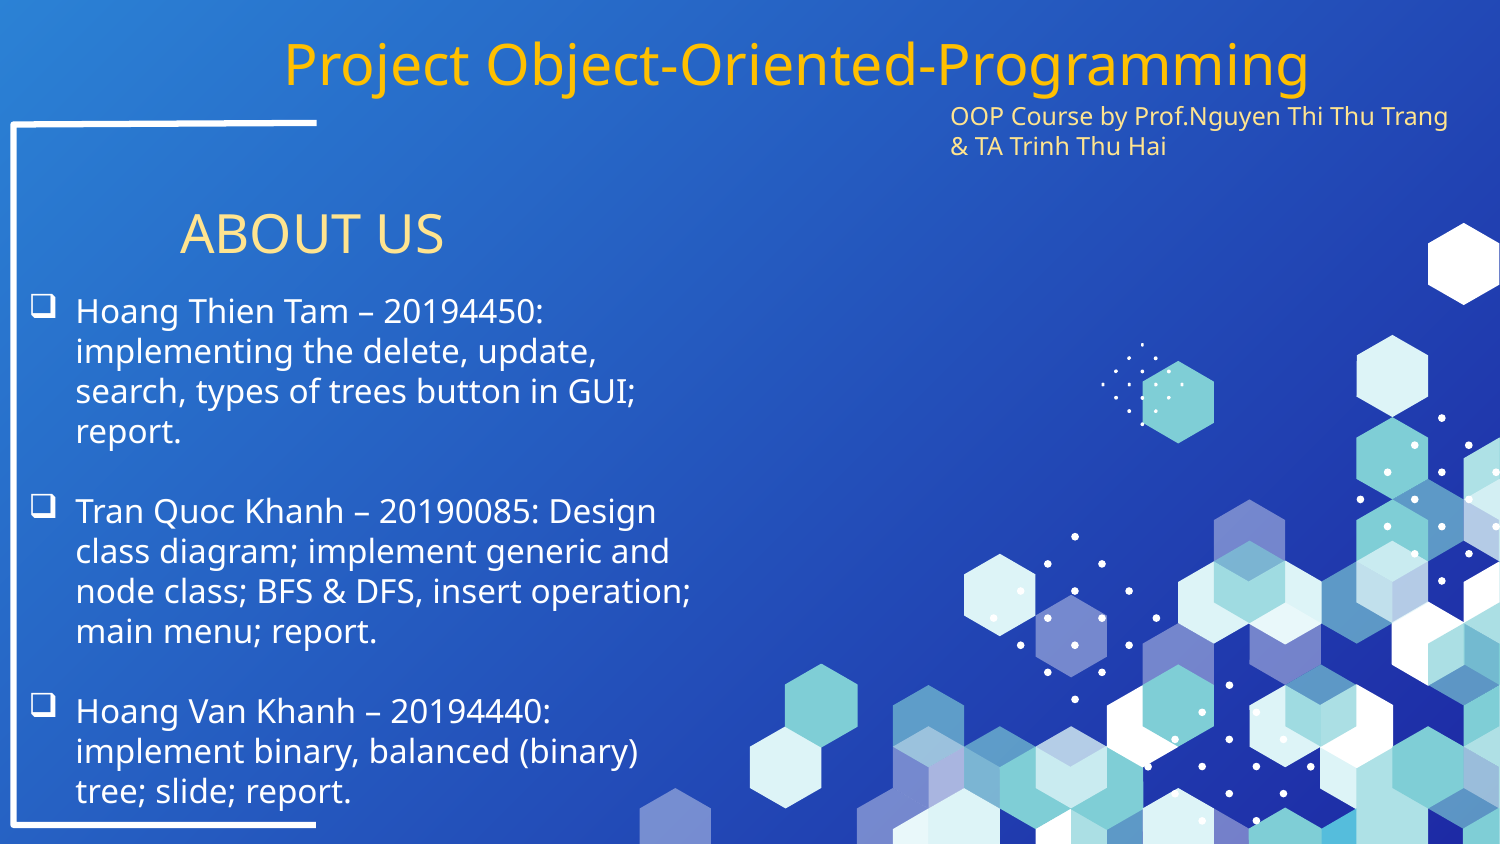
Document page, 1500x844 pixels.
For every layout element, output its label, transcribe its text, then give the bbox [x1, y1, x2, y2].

text_box Project Object-Oriented-Programming [268, 20, 1359, 105]
title ABOUT US [317, 188, 676, 276]
text_box OOP Course by Prof.Nguyen Thi Thu Trang & TA Trinh Thu Hai [935, 92, 1467, 168]
subtitle Hoang Thien Tam – 20194450: implementing the delete, update, search, types of trees button in GUI; report. Tran Quoc Khanh – 20190085: Design class diagram; implement generic and node class; BFS & DFS, insert operation; main menu; report. Hoang Van Khanh – 20194440: implement binary, balanced (binary) tree; slide; report. [316, 275, 723, 805]
text_box [13, 122, 317, 825]
